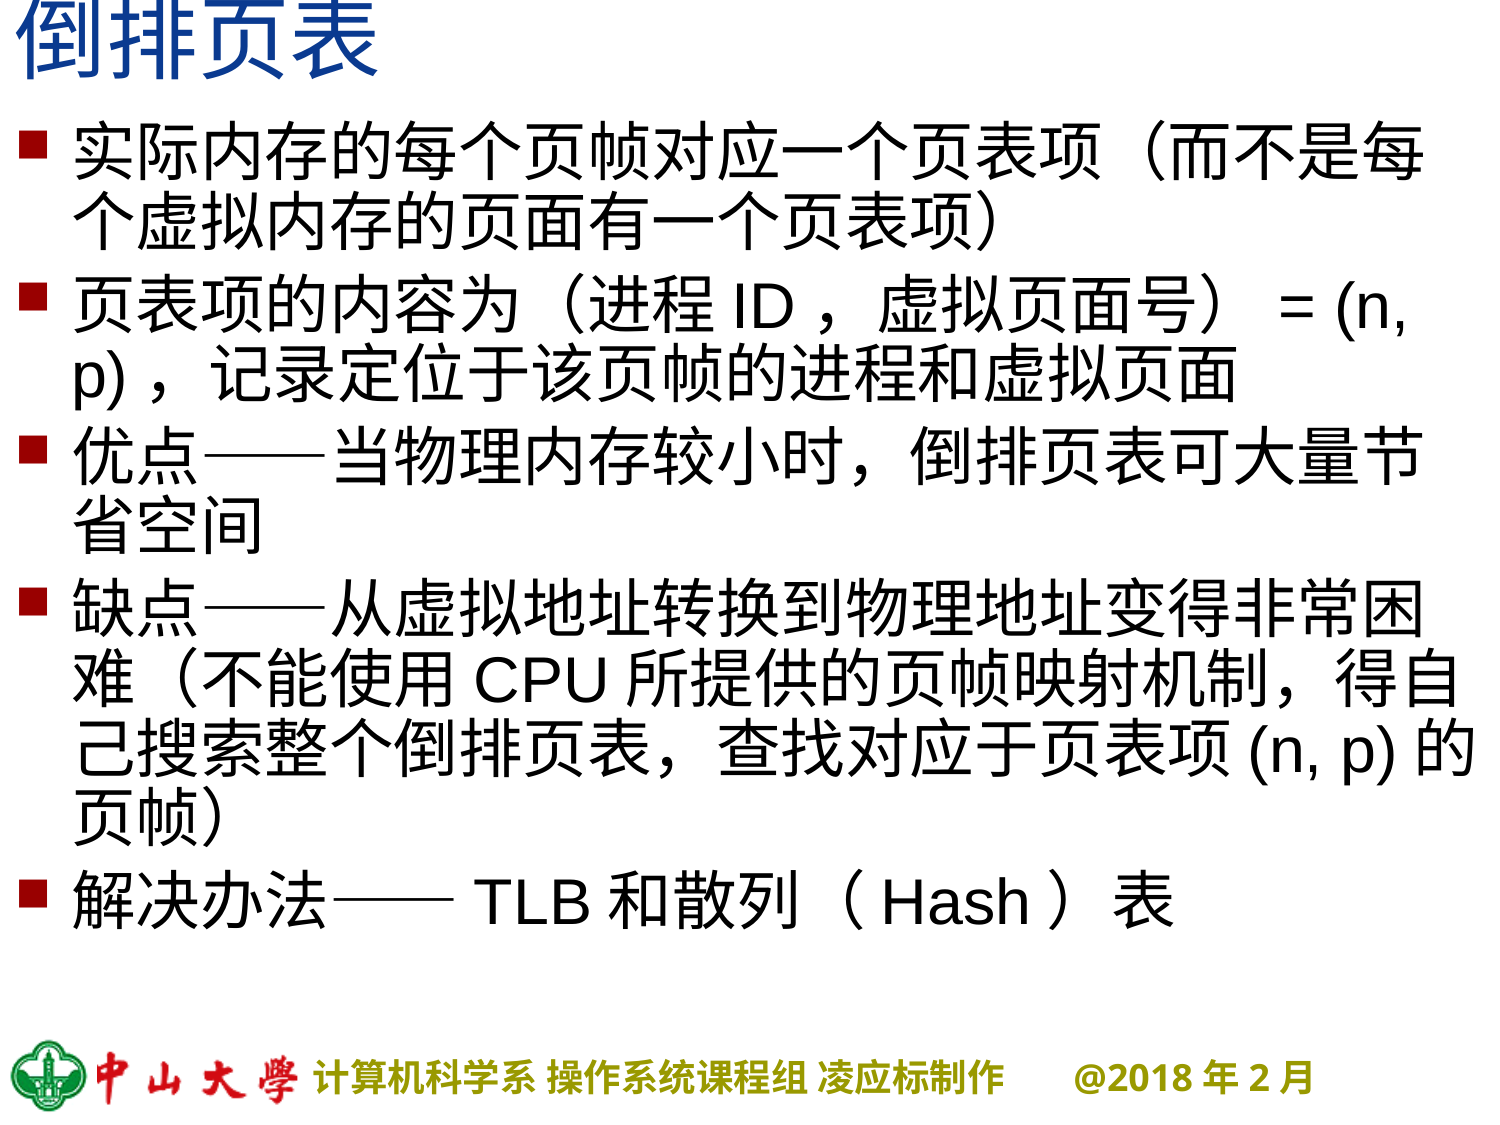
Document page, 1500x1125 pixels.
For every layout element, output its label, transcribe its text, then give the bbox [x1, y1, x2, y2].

title 倒排页表 [0, 0, 1500, 98]
list 实际内存的每个页帧对应一个页表项（而不是每个虚拟内存的页面有一个页表项） 页表项的内容为（进程ID，虚拟页面号）= (n, p)，记录定位于该页帧的进程和虚拟页面 优点——当物理内存较小时，倒排页表可大量节省空间 缺点——从虚拟地址转换到物理地址变得非常困难（不能使用CPU所提供的页帧映射机制，得自己搜索整个倒排页表，查找对应于页表项(n, p)的页帧） 解决办法——TLB和散列（Hash）表 [0, 112, 1500, 1025]
picture [0, 1037, 307, 1121]
